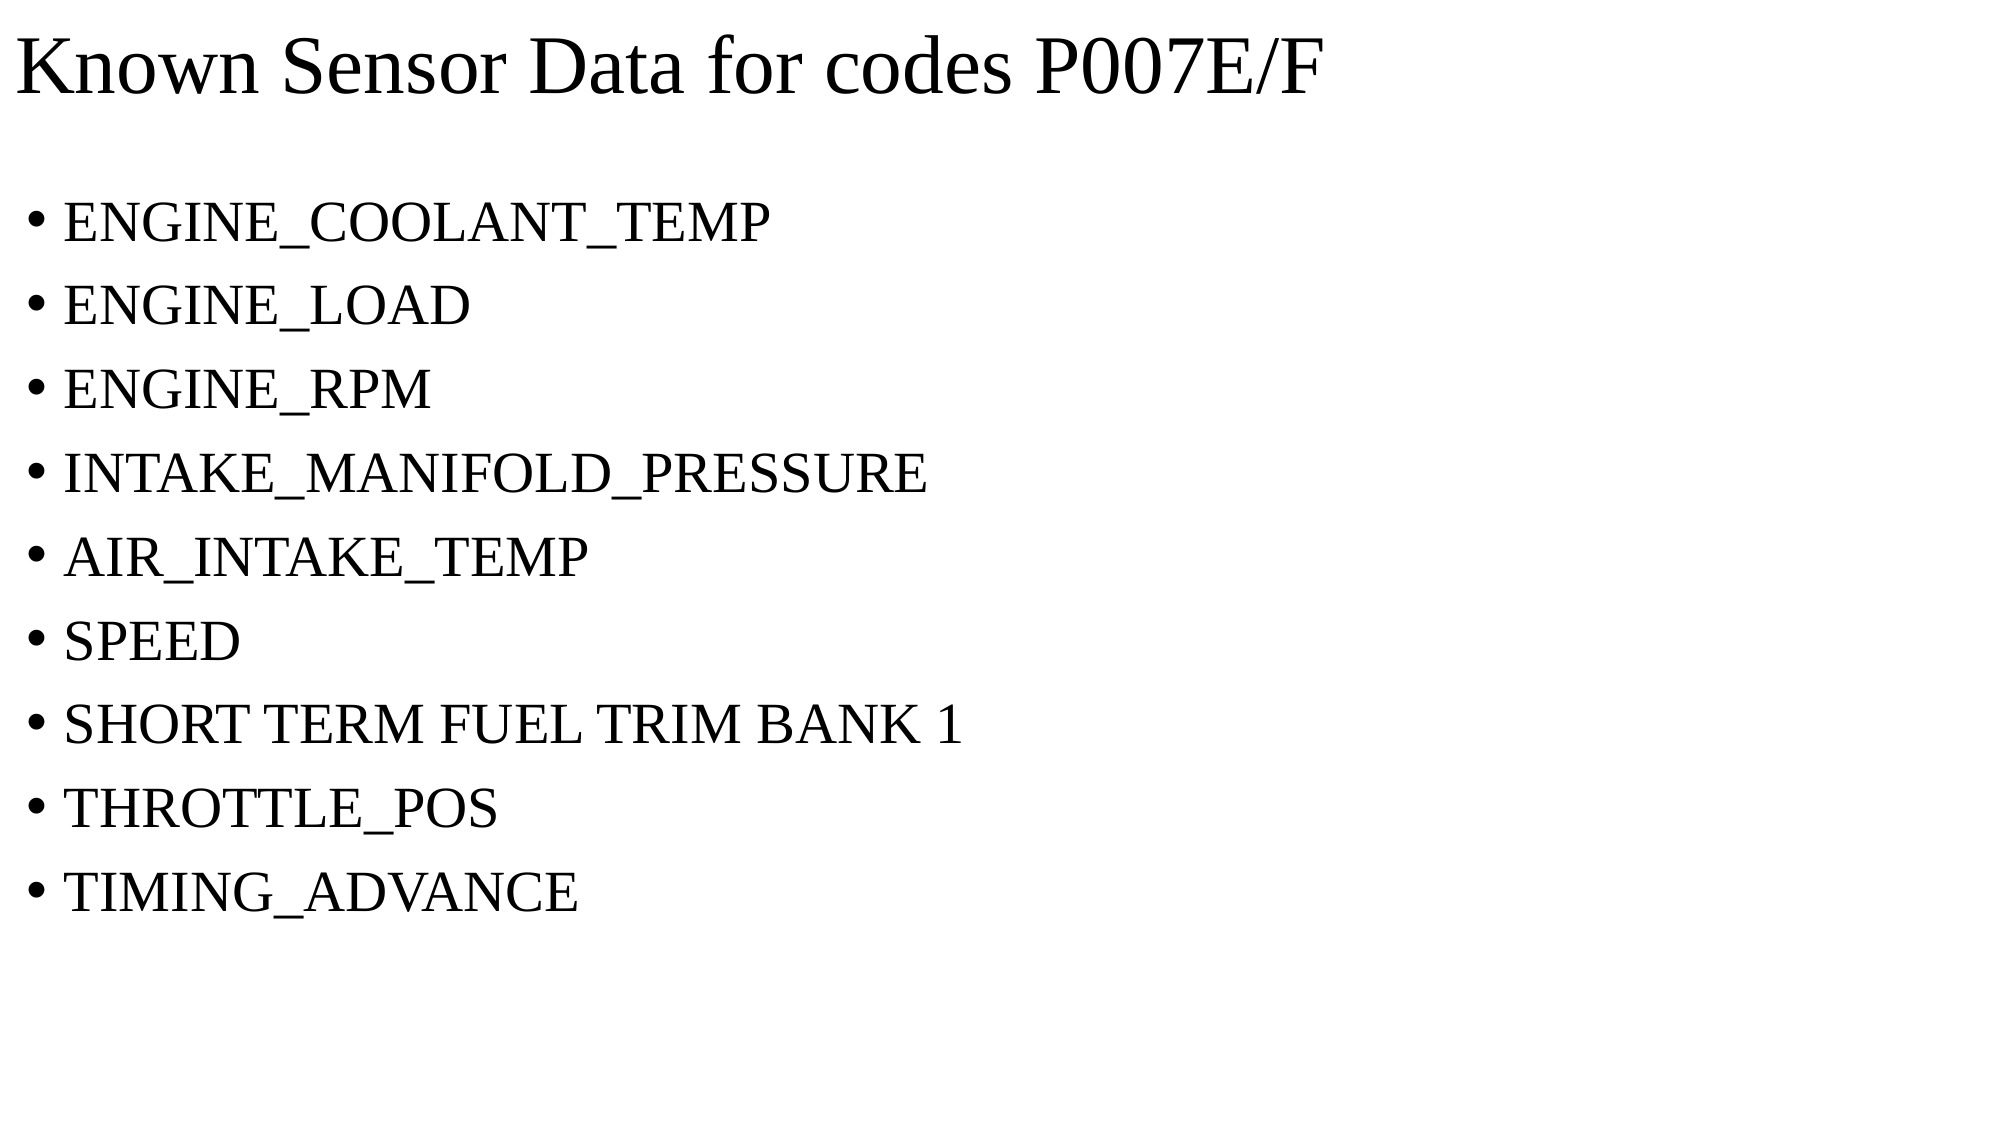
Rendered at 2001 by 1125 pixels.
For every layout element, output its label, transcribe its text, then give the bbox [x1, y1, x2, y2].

list ENGINE_COOLANT_TEMP ENGINE_LOAD ENGINE_RPM INTAKE_MANIFOLD_PRESSURE AIR_INTAKE_TEMP SPEED SHORT TERM FUEL TRIM BANK 1 THROTTLE_POS TIMING_ADVANCE [11, 183, 1980, 1095]
title Known Sensor Data for codes P007E/F [0, 0, 1725, 133]
